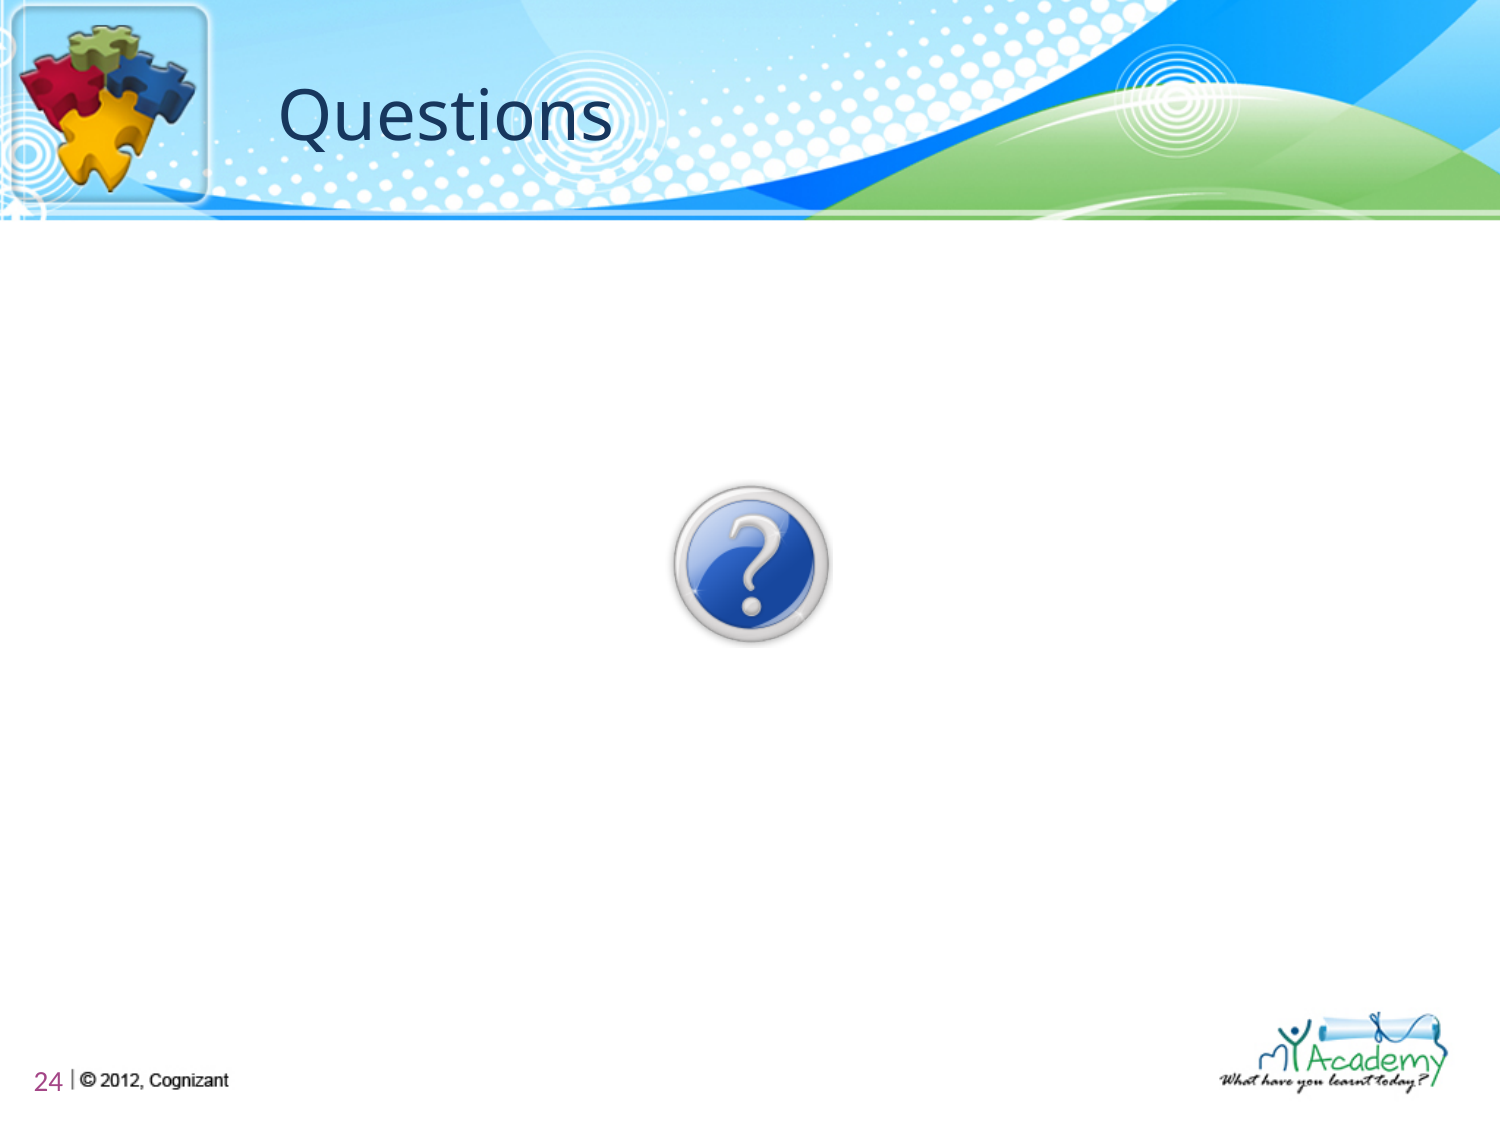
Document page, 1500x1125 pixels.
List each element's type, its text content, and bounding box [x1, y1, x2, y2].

picture [0, 0, 1500, 1125]
title Questions [262, 24, 1500, 200]
slide_number 24 [18, 1055, 94, 1101]
